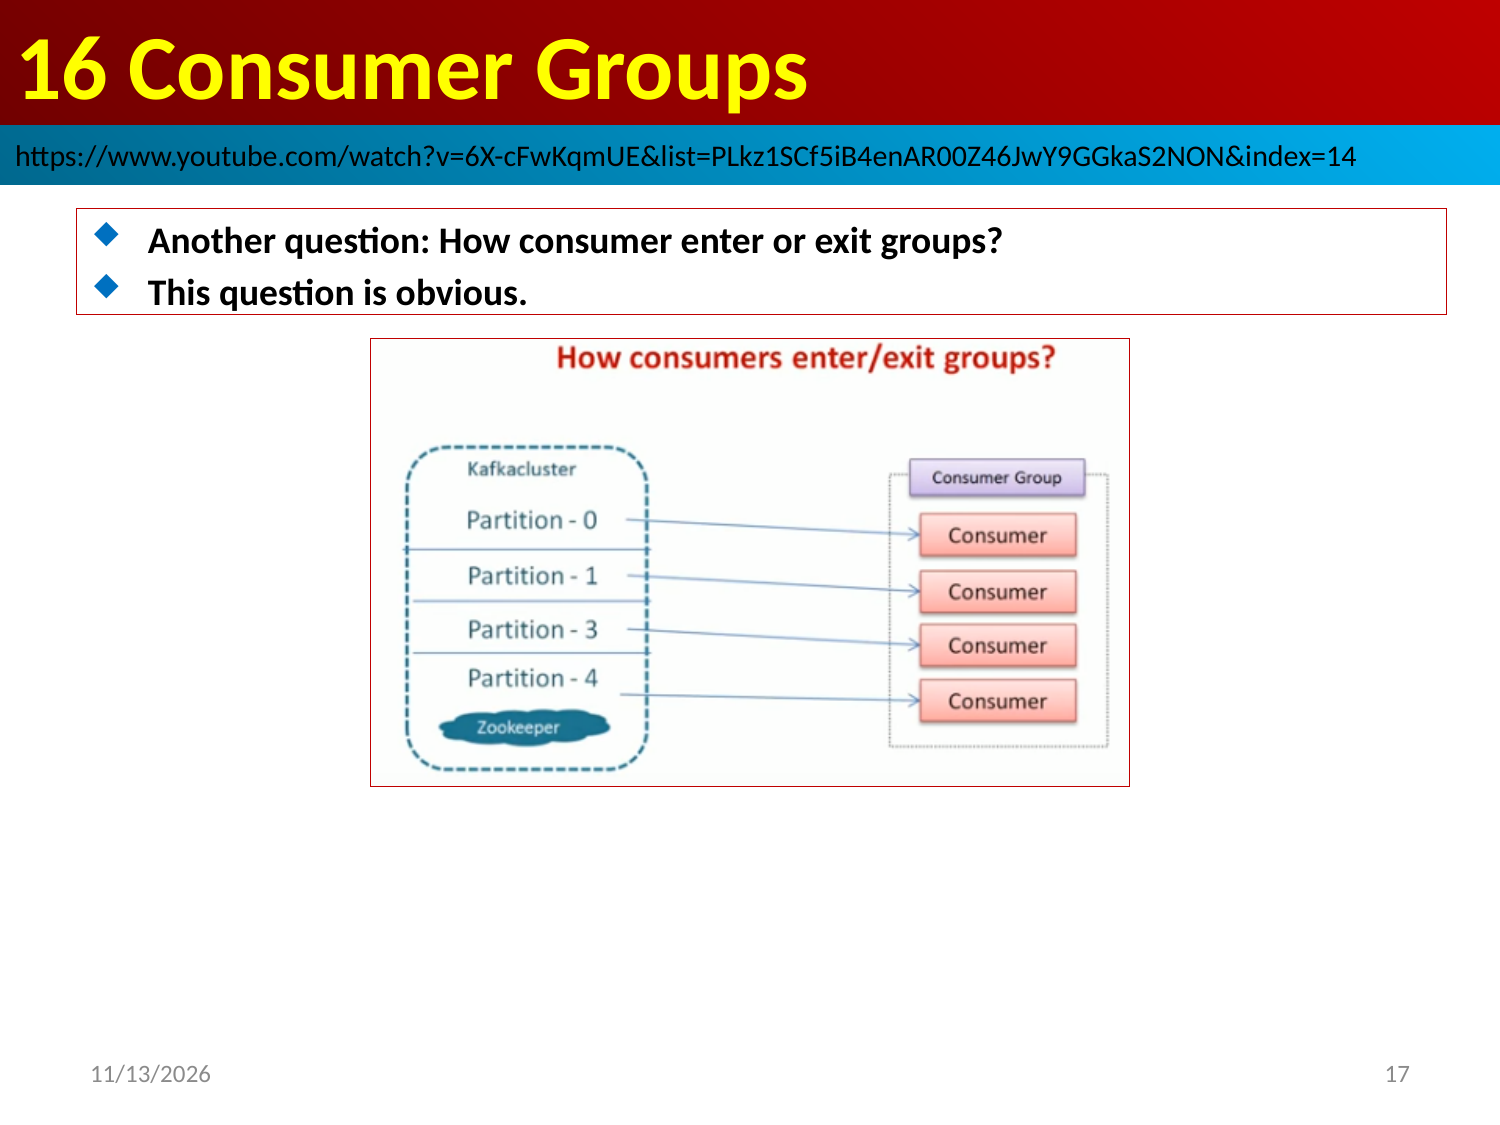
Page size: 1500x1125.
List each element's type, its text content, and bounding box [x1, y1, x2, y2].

picture [370, 337, 1130, 787]
text_box https://www.youtube.com/watch?v=6X-cFwKqmUE&list=PLkz1SCf5iB4enAR00Z46JwY9GGkaS2NON&index=14 [0, 125, 1500, 185]
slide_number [75, 1042, 425, 1103]
title 16 Consumer Groups [0, 0, 1500, 125]
slide_number 17 [1074, 1042, 1425, 1103]
subtitle Another question: How consumer enter or exit groups? This question is obvious. [76, 208, 1447, 315]
